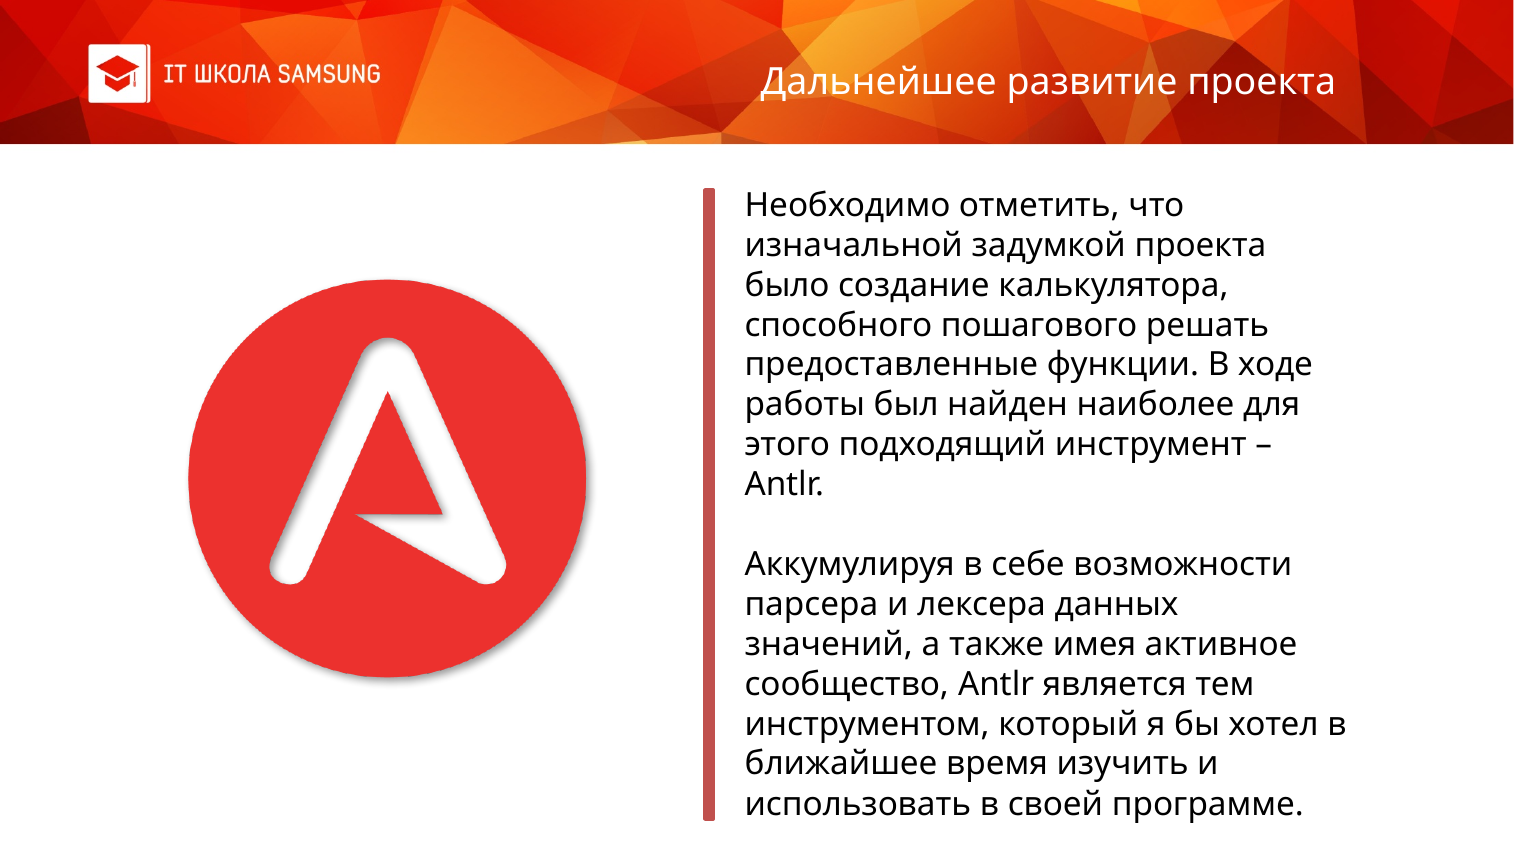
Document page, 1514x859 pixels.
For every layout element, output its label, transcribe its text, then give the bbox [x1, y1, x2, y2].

text_box [703, 188, 715, 821]
picture [0, 0, 1514, 859]
text_box Дальнейшее развитие проекта [745, 49, 1352, 110]
text_box Необходимо отметить, что изначальной задумкой проекта было создание калькулятора, способного пошагового решать предоставленные функции. В ходе работы был найден наиболее для этого подходящий инструмент – Antlr. Аккумулируя в себе возможности парсера и лексера данных значений, а также имея активное сообщество, Antlr является тем инструментом, который я бы хотел в ближайшее время изучить и использовать в своей программе. Важно отметить, что его функционал уже частично используется. [729, 175, 1368, 859]
